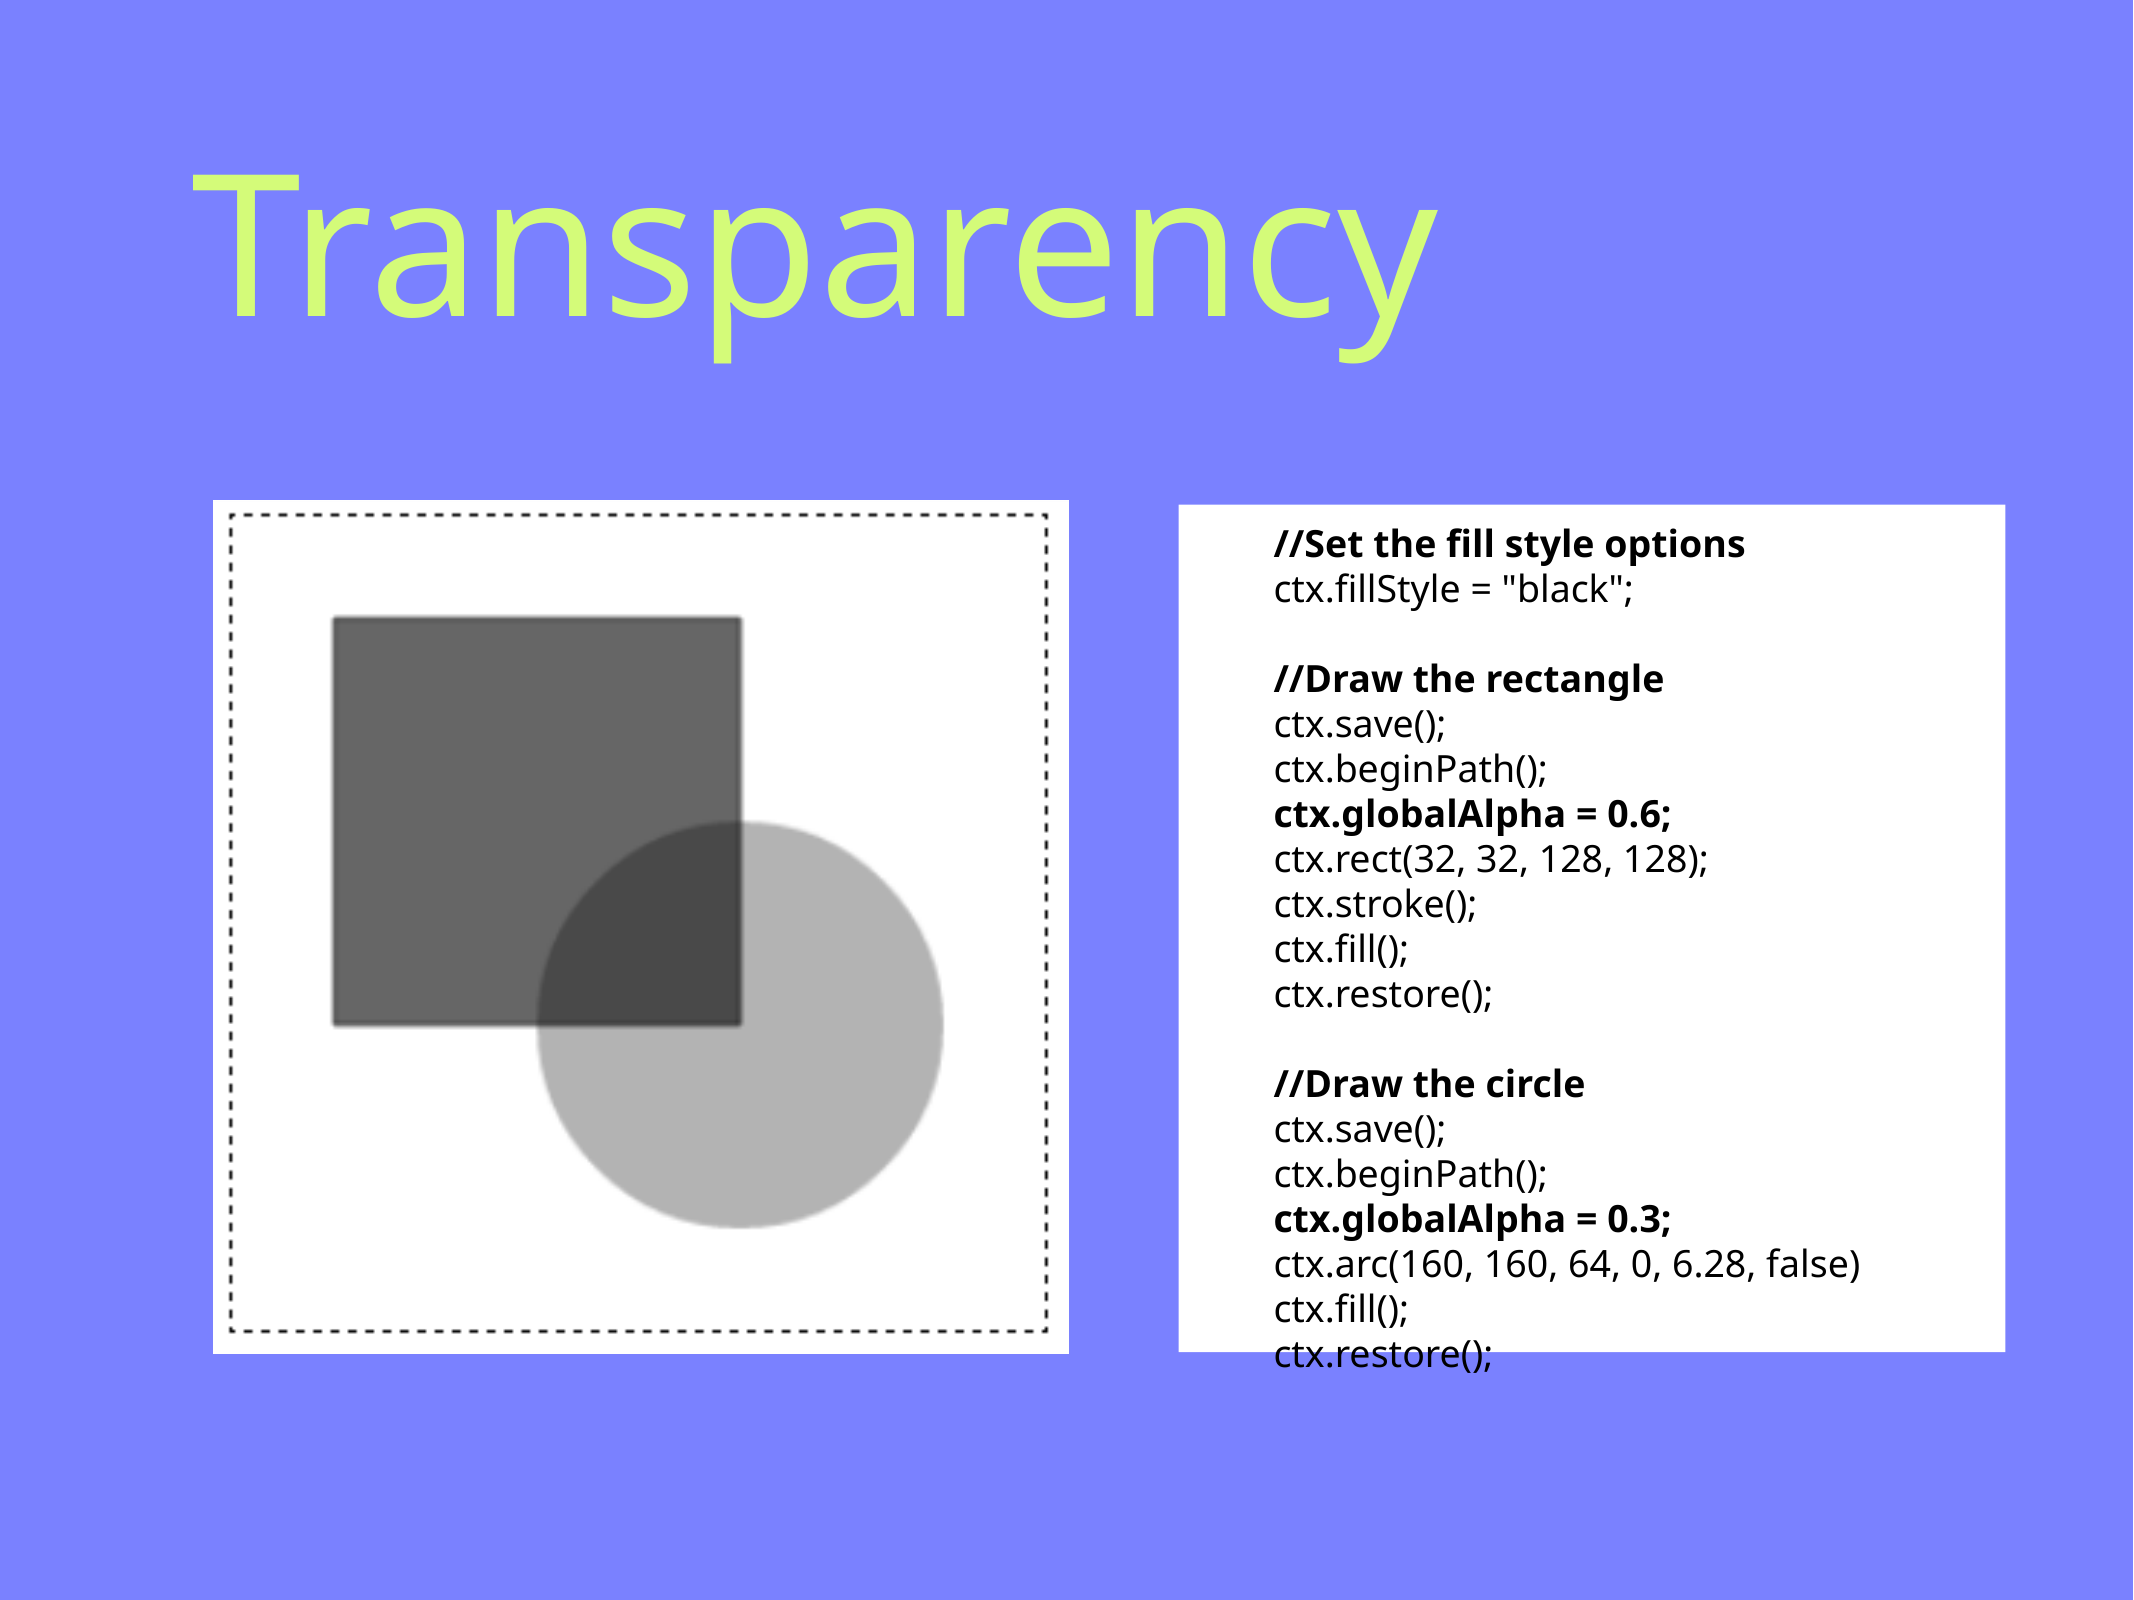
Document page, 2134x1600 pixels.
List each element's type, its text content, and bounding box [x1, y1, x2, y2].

text_box [1178, 504, 2006, 1353]
picture [213, 500, 1069, 1354]
title Transparency [191, 0, 1909, 357]
text_box //Set the fill style options ctx.fillStyle = "black"; //Draw the rectangle ctx.save(); ctx.beginPath(); ctx.globalAlpha = 0.6; ctx.rect(32, 32, 128, 128); ctx.stroke(); ctx.fill(); ctx.restore(); //Draw the circle ctx.save(); ctx.beginPath(); ctx.globalAlpha = 0.3; ctx.arc(160, 160, 64, 0, 6.28, false) ctx.fill(); ctx.restore(); [1265, 511, 1945, 1384]
